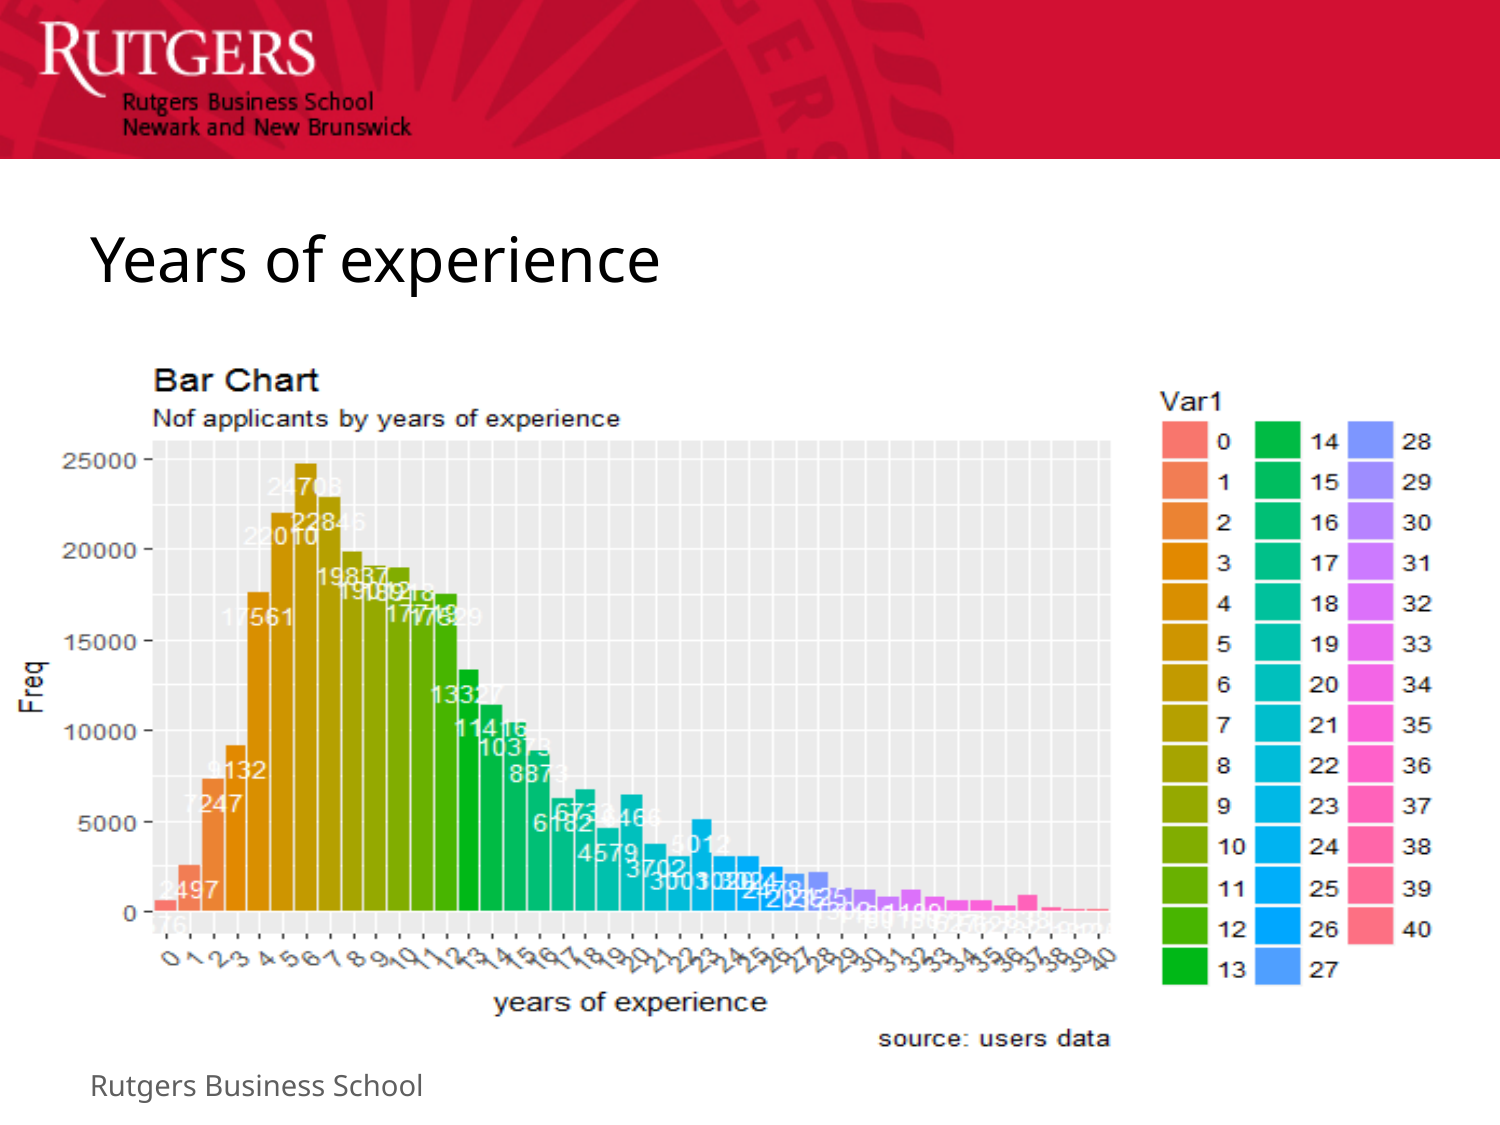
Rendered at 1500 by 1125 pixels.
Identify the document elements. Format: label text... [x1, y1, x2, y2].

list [0, 353, 1465, 1059]
title Years of experience [74, 163, 1426, 351]
picture [0, 0, 1500, 159]
